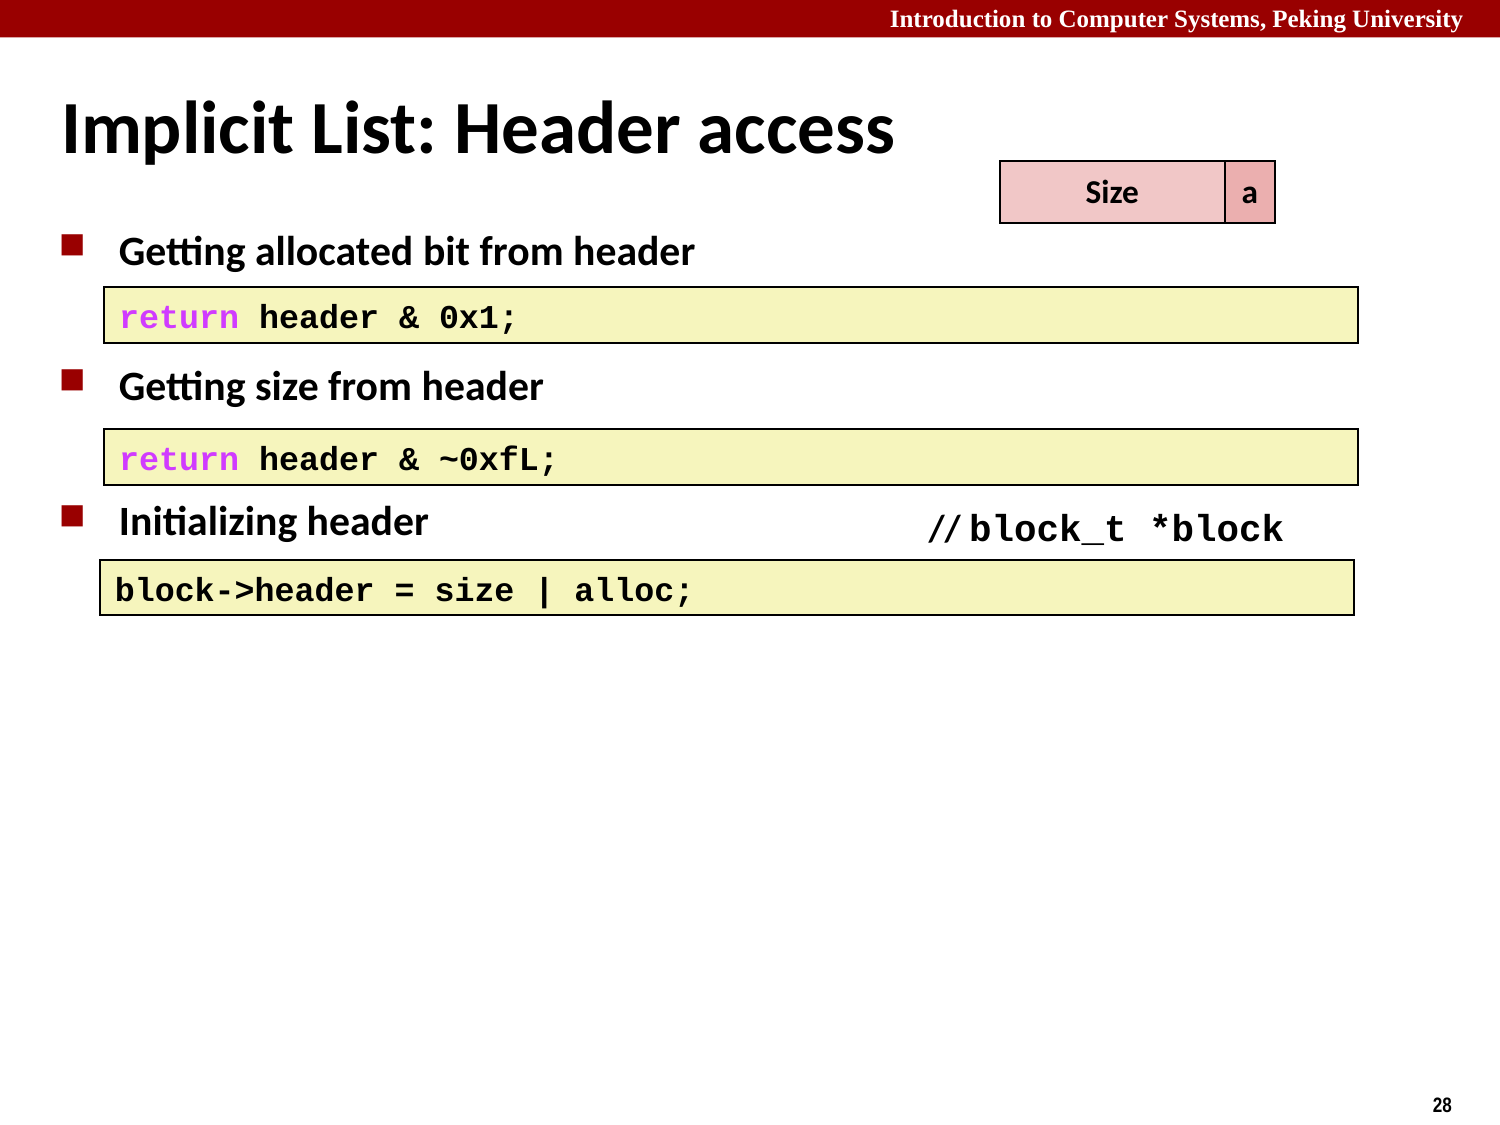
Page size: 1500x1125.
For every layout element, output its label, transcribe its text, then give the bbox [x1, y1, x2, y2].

text_box return header & 0x1; [104, 287, 1359, 343]
text_box Size [999, 160, 1224, 223]
text_box return header & ~0xfL; [104, 429, 1359, 485]
title Implicit List: Header access [45, 76, 1359, 172]
list Getting allocated bit from header Getting size from header Initializing header [47, 224, 1411, 1096]
text_box // block_t *block [913, 496, 1300, 557]
text_box a [1224, 160, 1275, 223]
text_box block->header = size | alloc; [100, 559, 1355, 616]
